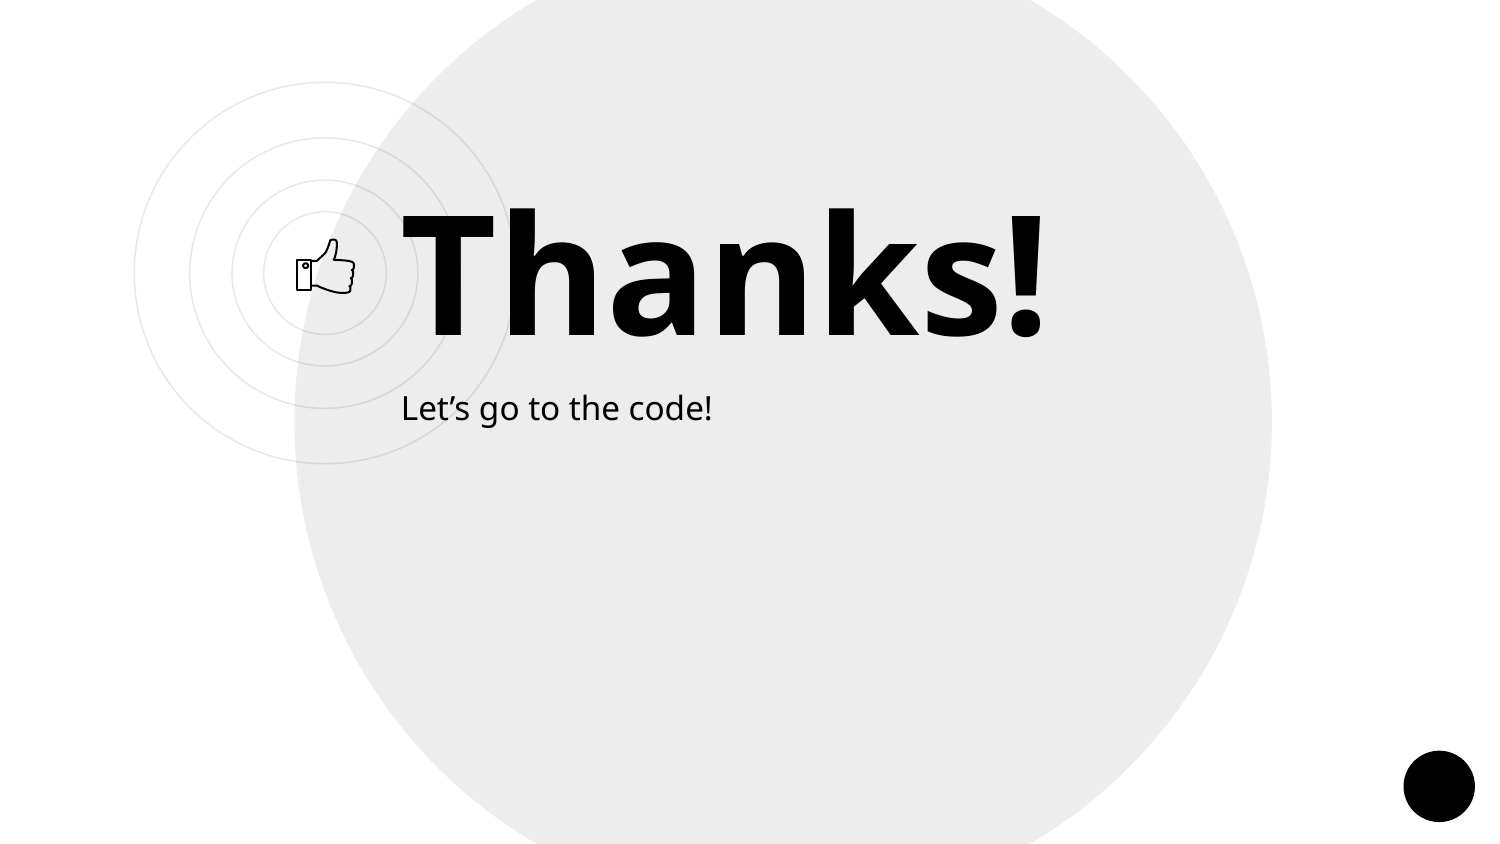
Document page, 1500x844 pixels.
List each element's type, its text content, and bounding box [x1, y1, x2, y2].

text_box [297, 239, 355, 294]
subtitle Let’s go to the code! [385, 371, 1142, 664]
title Thanks! [385, 193, 1142, 371]
